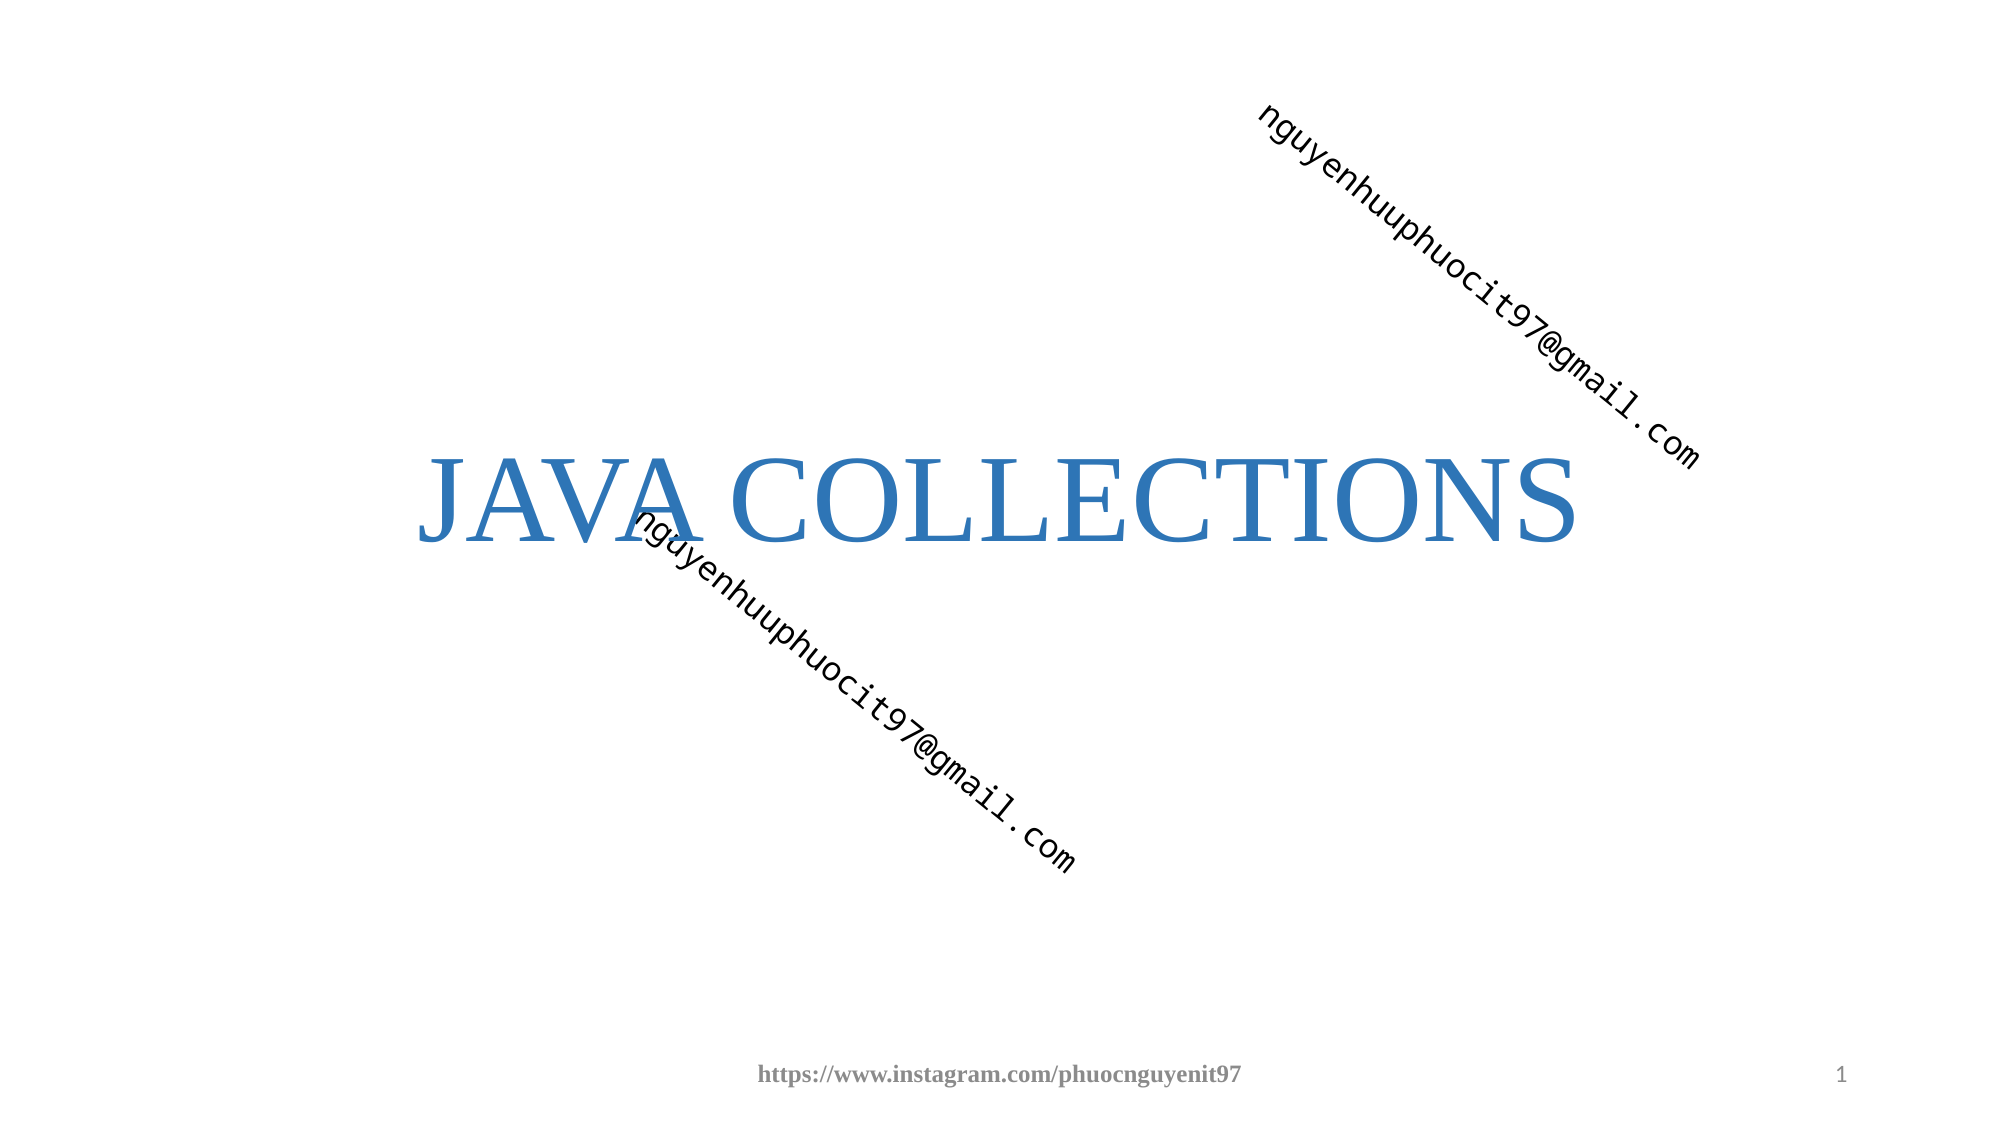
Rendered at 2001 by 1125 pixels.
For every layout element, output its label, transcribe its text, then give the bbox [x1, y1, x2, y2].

footer https://www.instagram.com/phuocnguyenit97 [662, 1042, 1338, 1103]
title JAVA COLLECTIONS [249, 184, 1750, 576]
slide_number 1 [1412, 1042, 1863, 1103]
